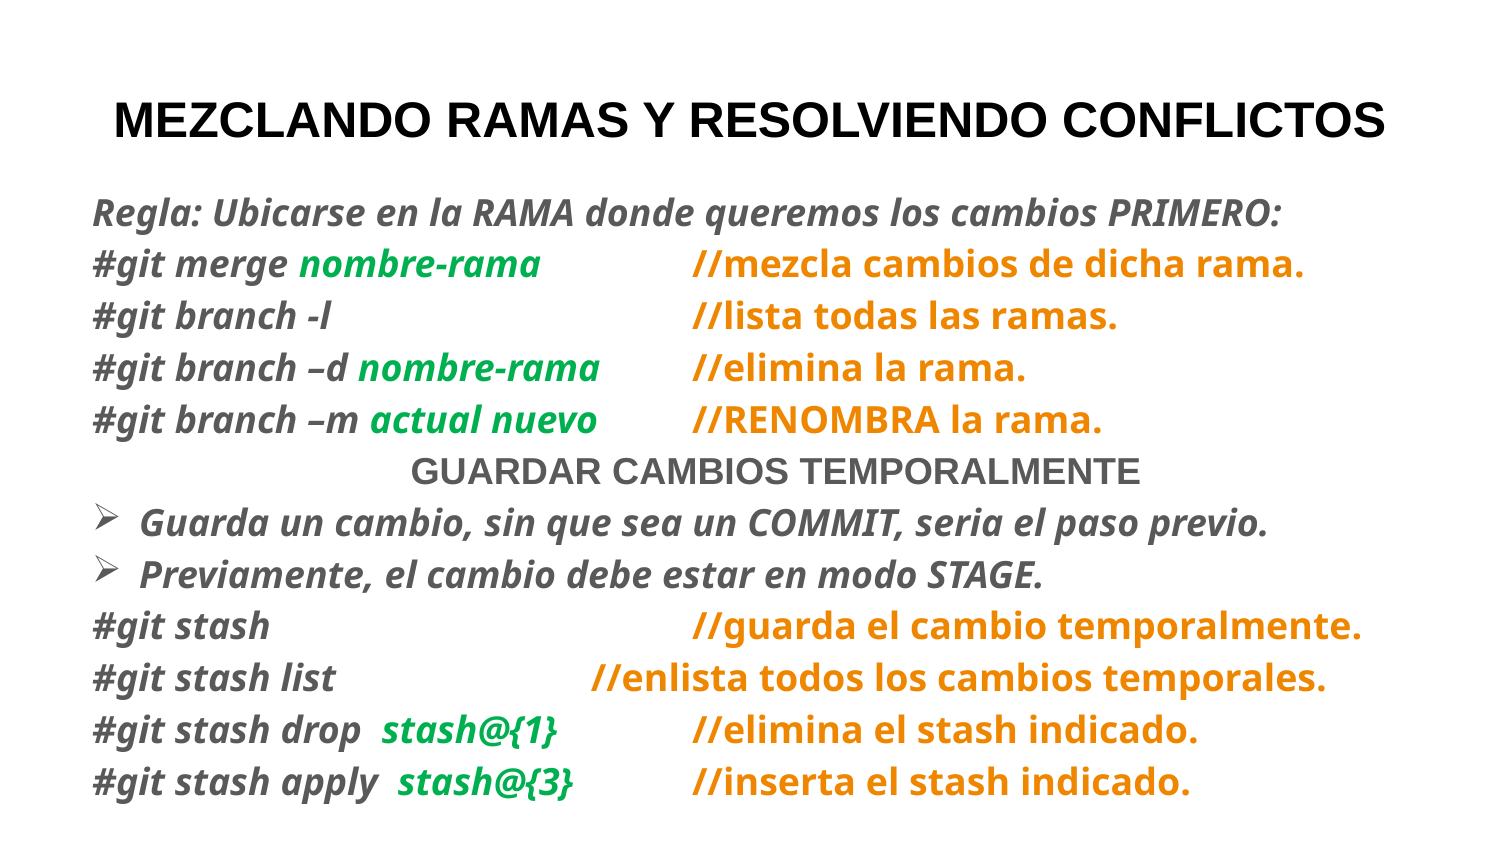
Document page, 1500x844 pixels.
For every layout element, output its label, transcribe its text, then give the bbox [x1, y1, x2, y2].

title MEZCLANDO RAMAS Y RESOLVIENDO CONFLICTOS [51, 72, 1449, 167]
text_box Regla: Ubicarse en la RAMA donde queremos los cambios PRIMERO: #git merge nombre-rama //mezcla cambios de dicha rama. #git branch -l //lista todas las ramas. #git branch –d nombre-rama //elimina la rama. #git branch –m actual nuevo //RENOMBRA la rama. GUARDAR CAMBIOS TEMPORALMENTE Guarda un cambio, sin que sea un COMMIT, seria el paso previo. Previamente, el cambio debe estar en modo STAGE. #git stash //guarda el cambio temporalmente. #git stash list //enlista todos los cambios temporales. #git stash drop stash@{1} //elimina el stash indicado. #git stash apply stash@{3} //inserta el stash indicado. [77, 166, 1475, 812]
